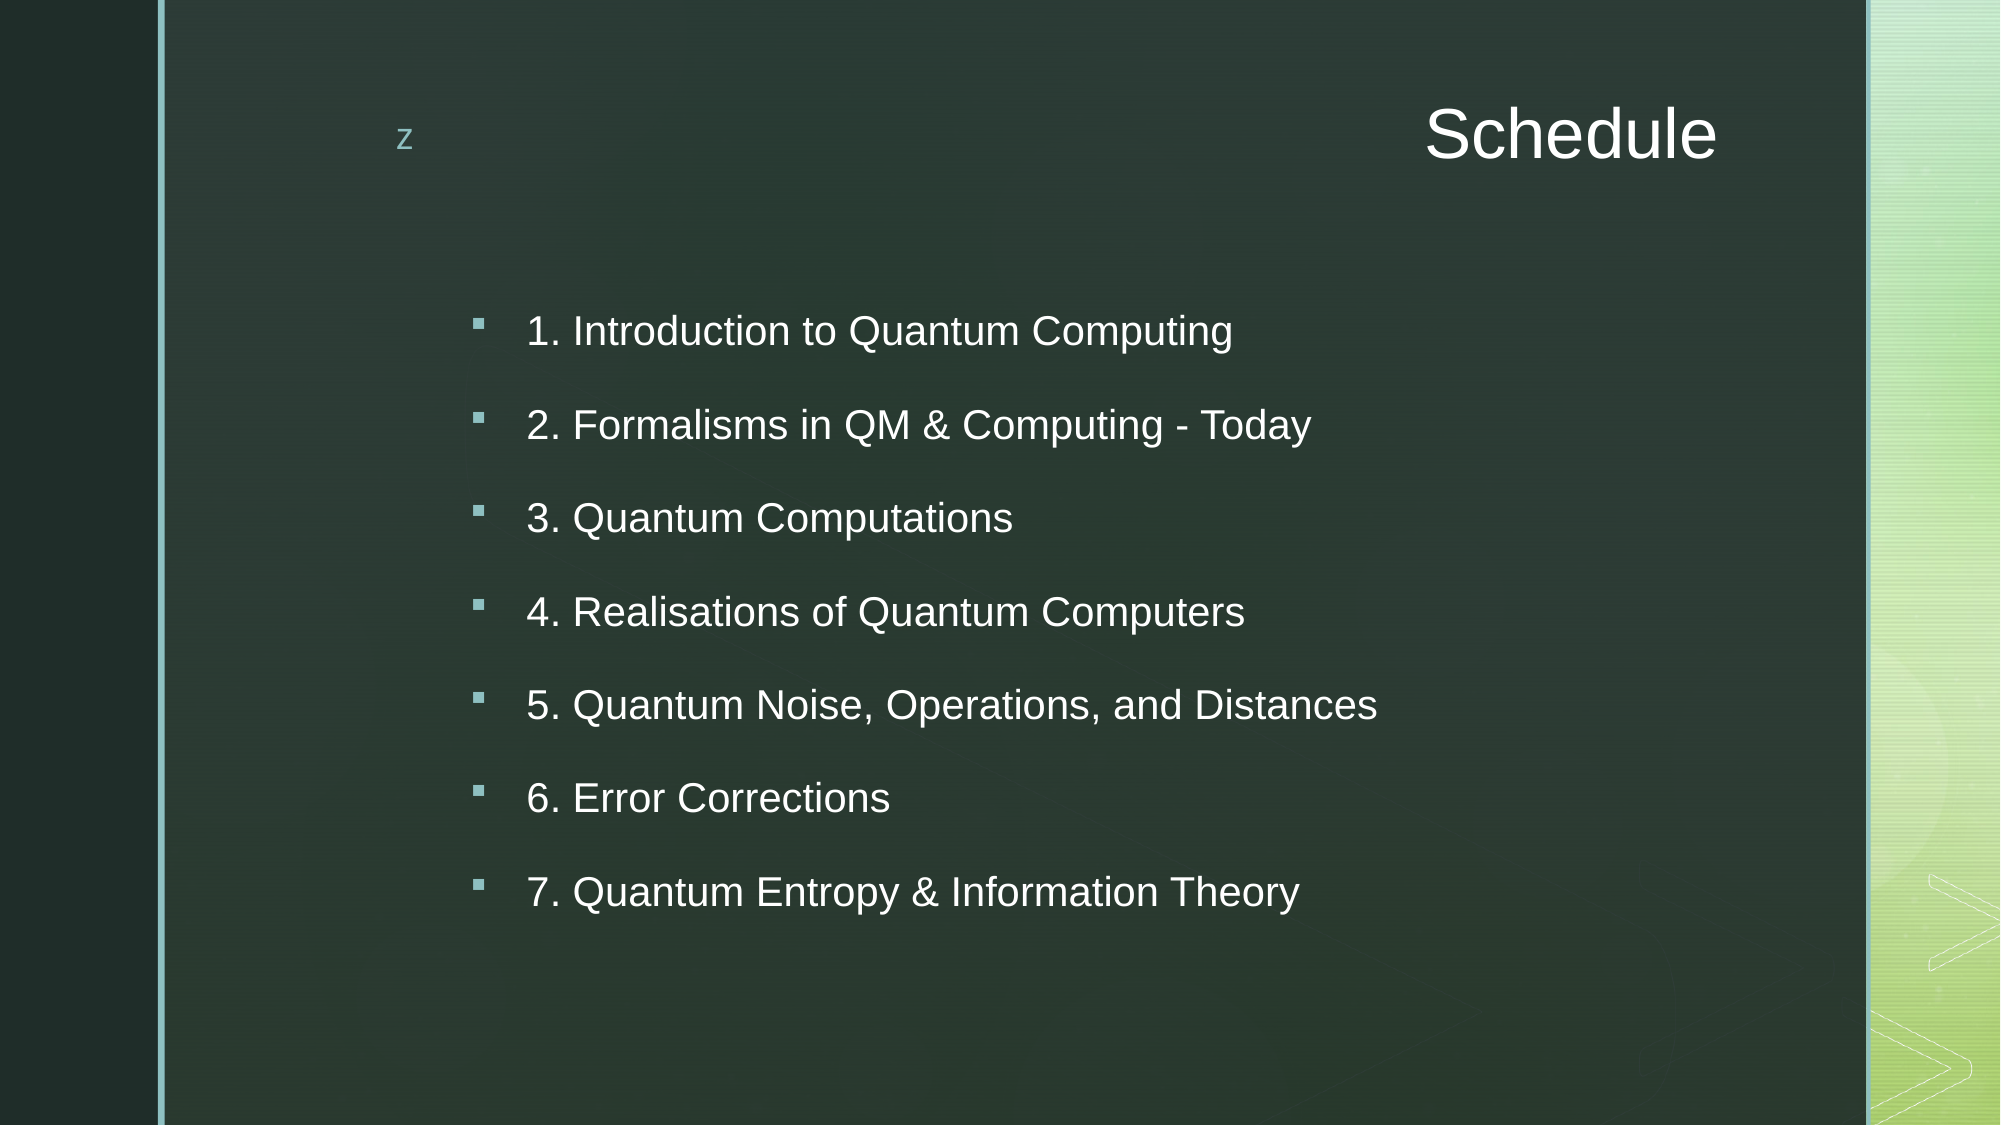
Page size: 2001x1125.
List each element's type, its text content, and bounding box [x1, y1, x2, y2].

title Schedule [428, 90, 1734, 267]
list 1. Introduction to Quantum Computing 2. Formalisms in QM & Computing - Today 3. Quantum Computations 4. Realisations of Quantum Computers 5. Quantum Noise, Operations, and Distances 6. Error Corrections 7. Quantum Entropy & Information Theory [454, 224, 1734, 1079]
picture [1871, 0, 2001, 1125]
